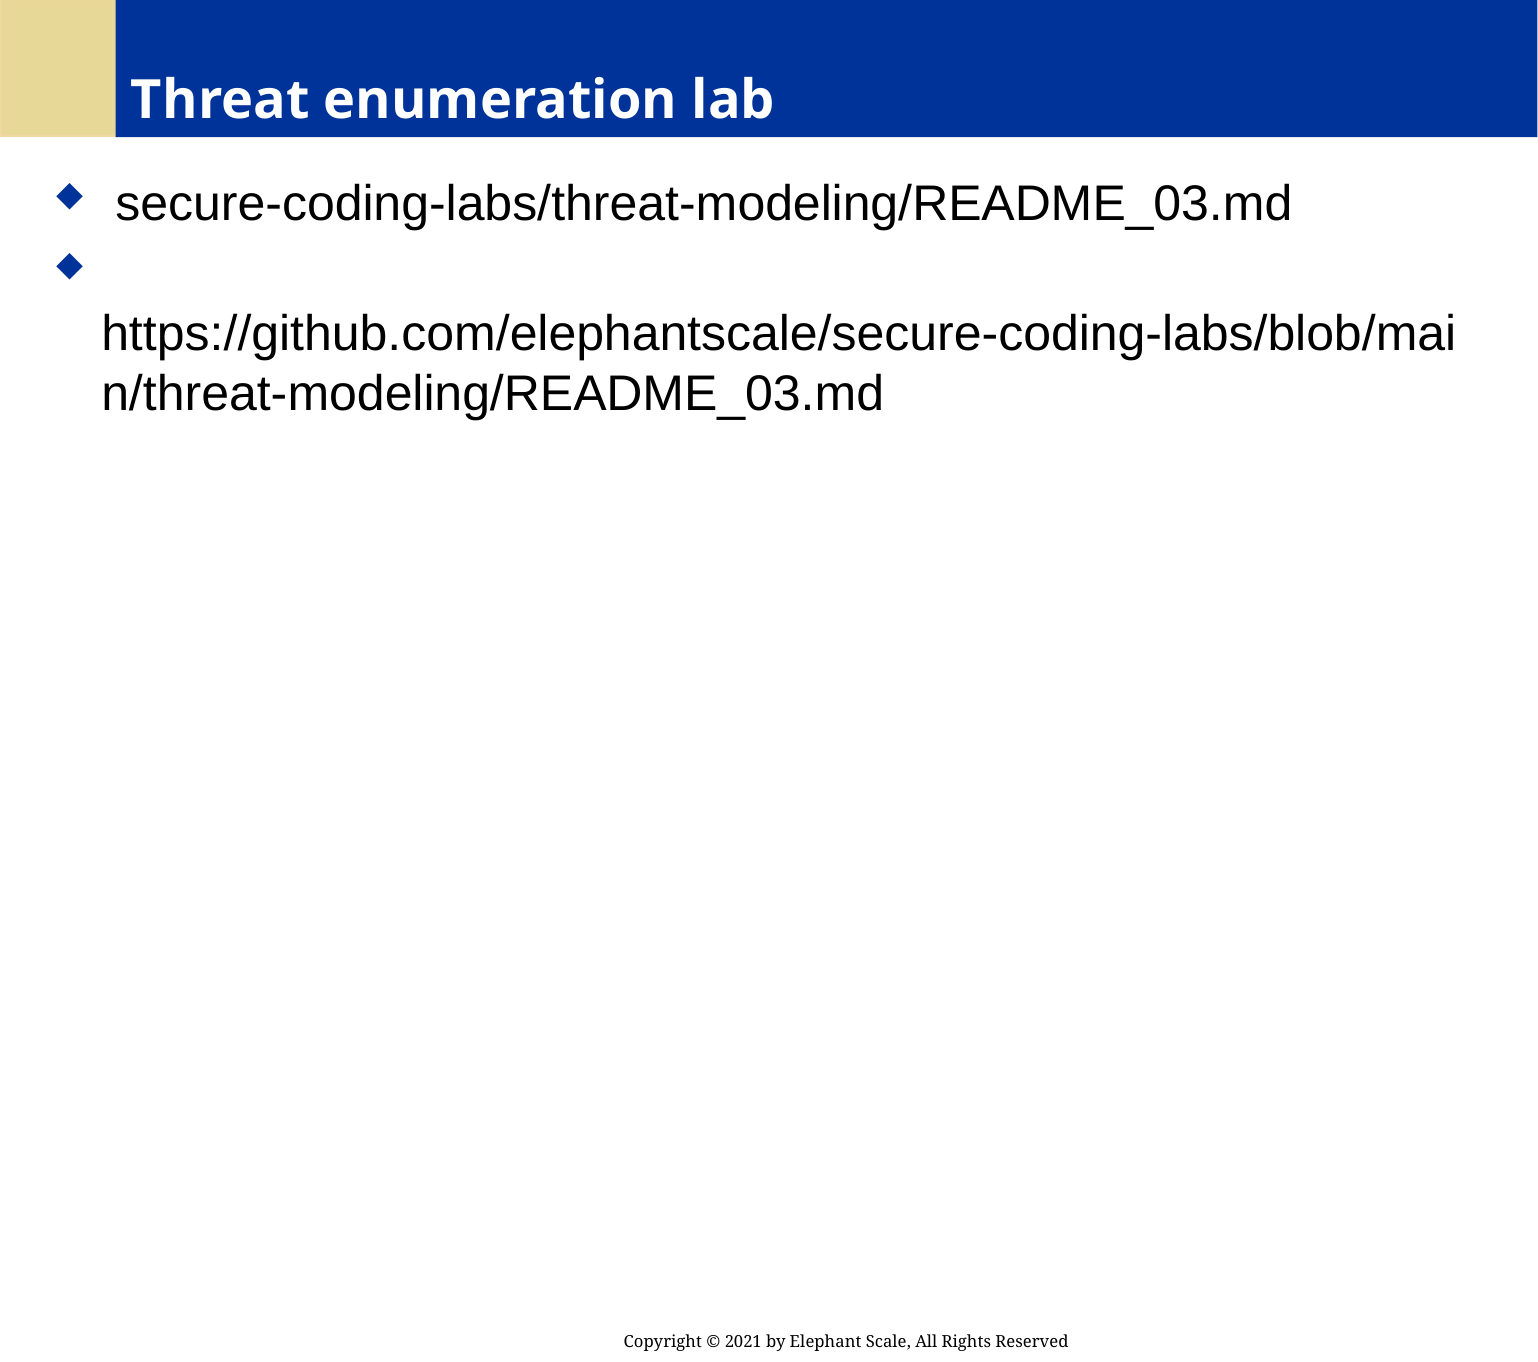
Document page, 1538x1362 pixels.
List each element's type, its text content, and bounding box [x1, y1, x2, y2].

list secure-coding-labs/threat-modeling/README_03.md https://github.com/elephantscale/secure-coding-labs/blob/main/threat-modeling/README_03.md [38, 162, 1500, 1284]
title Threat enumeration lab [115, 0, 1538, 138]
text_box Copyright © 2021 by Elephant Scale, All Rights Reserved [608, 1322, 1085, 1358]
picture [0, 0, 115, 137]
